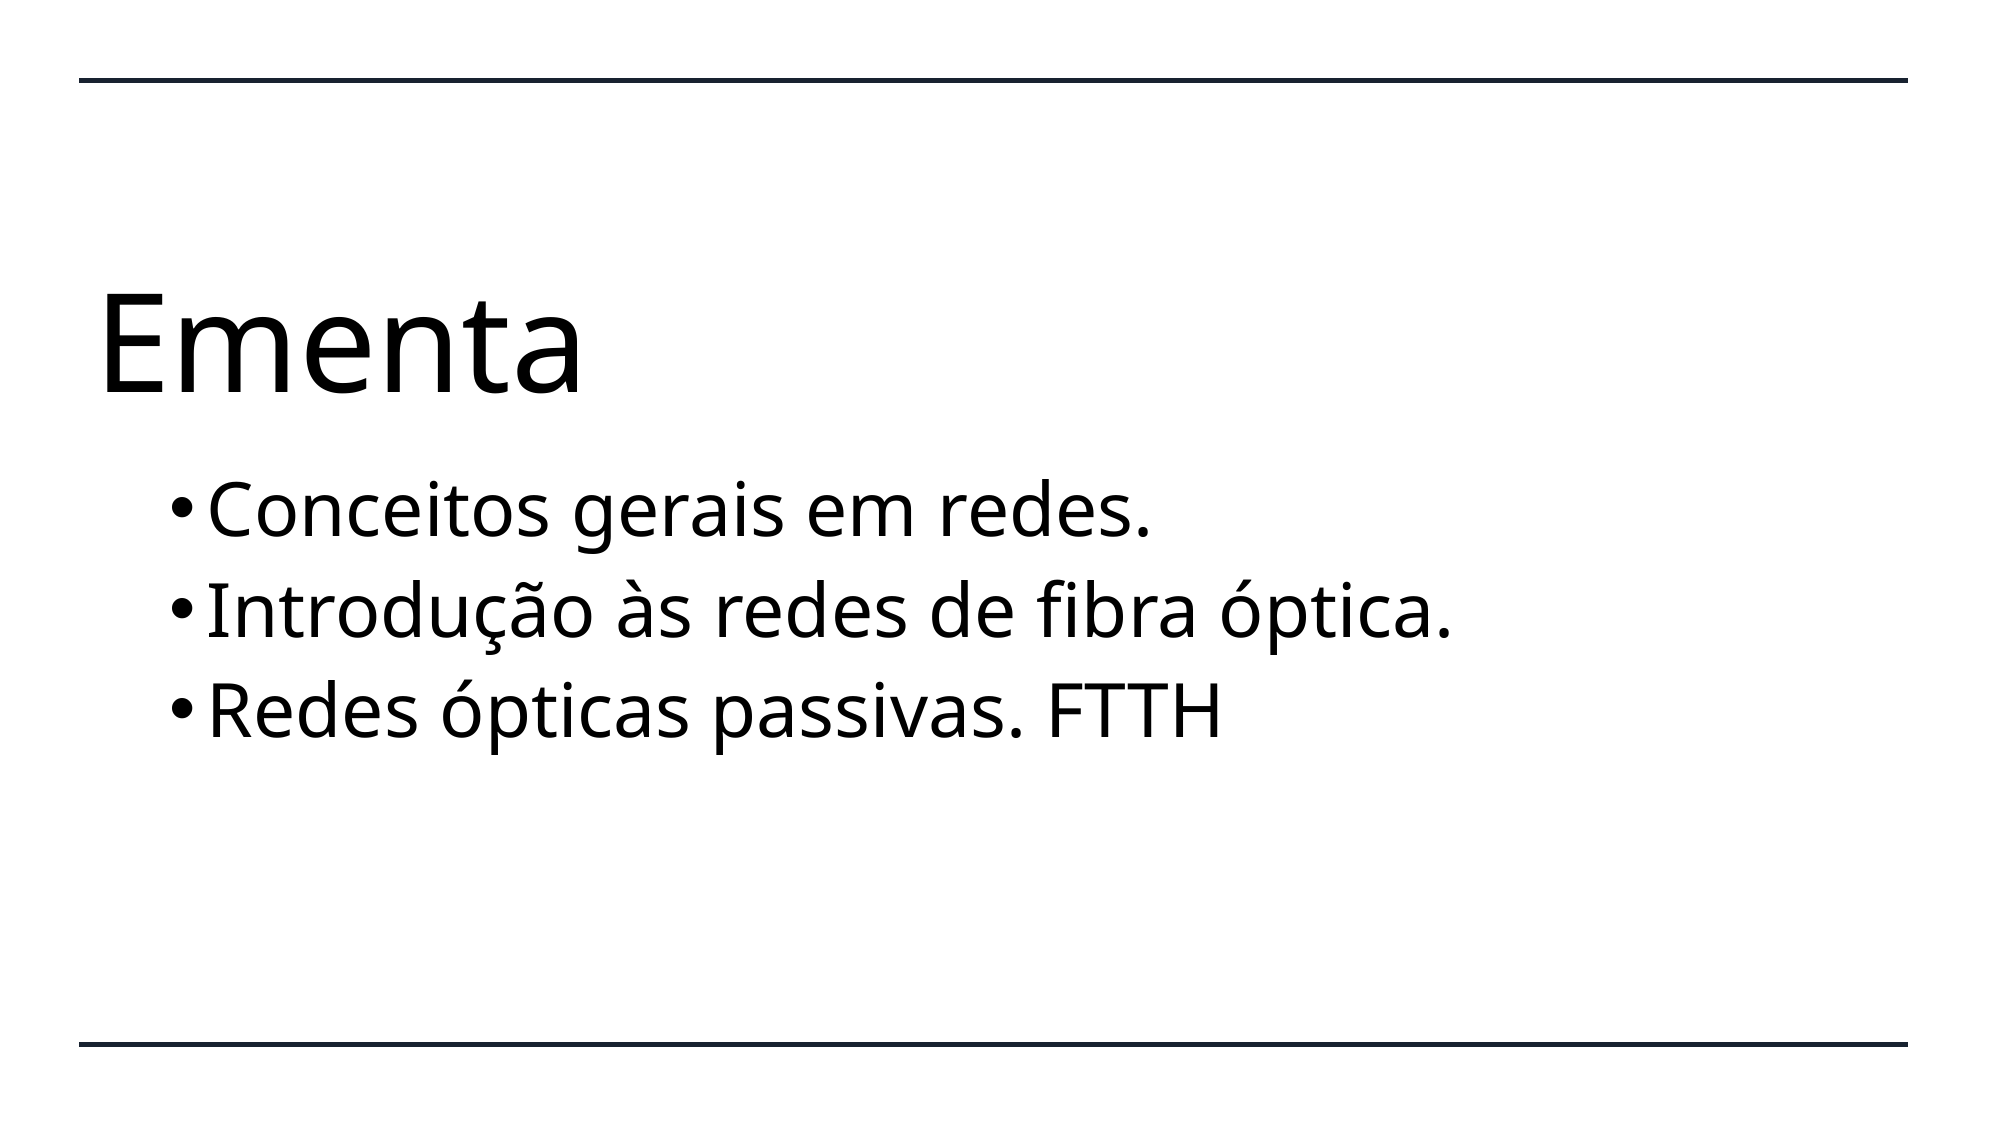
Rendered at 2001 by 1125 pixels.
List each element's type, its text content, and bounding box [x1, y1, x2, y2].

title Ementa [79, 160, 1824, 515]
list Conceitos gerais em redes. Introdução às redes de fibra óptica. Redes ópticas passivas. FTTH [79, 454, 1803, 965]
